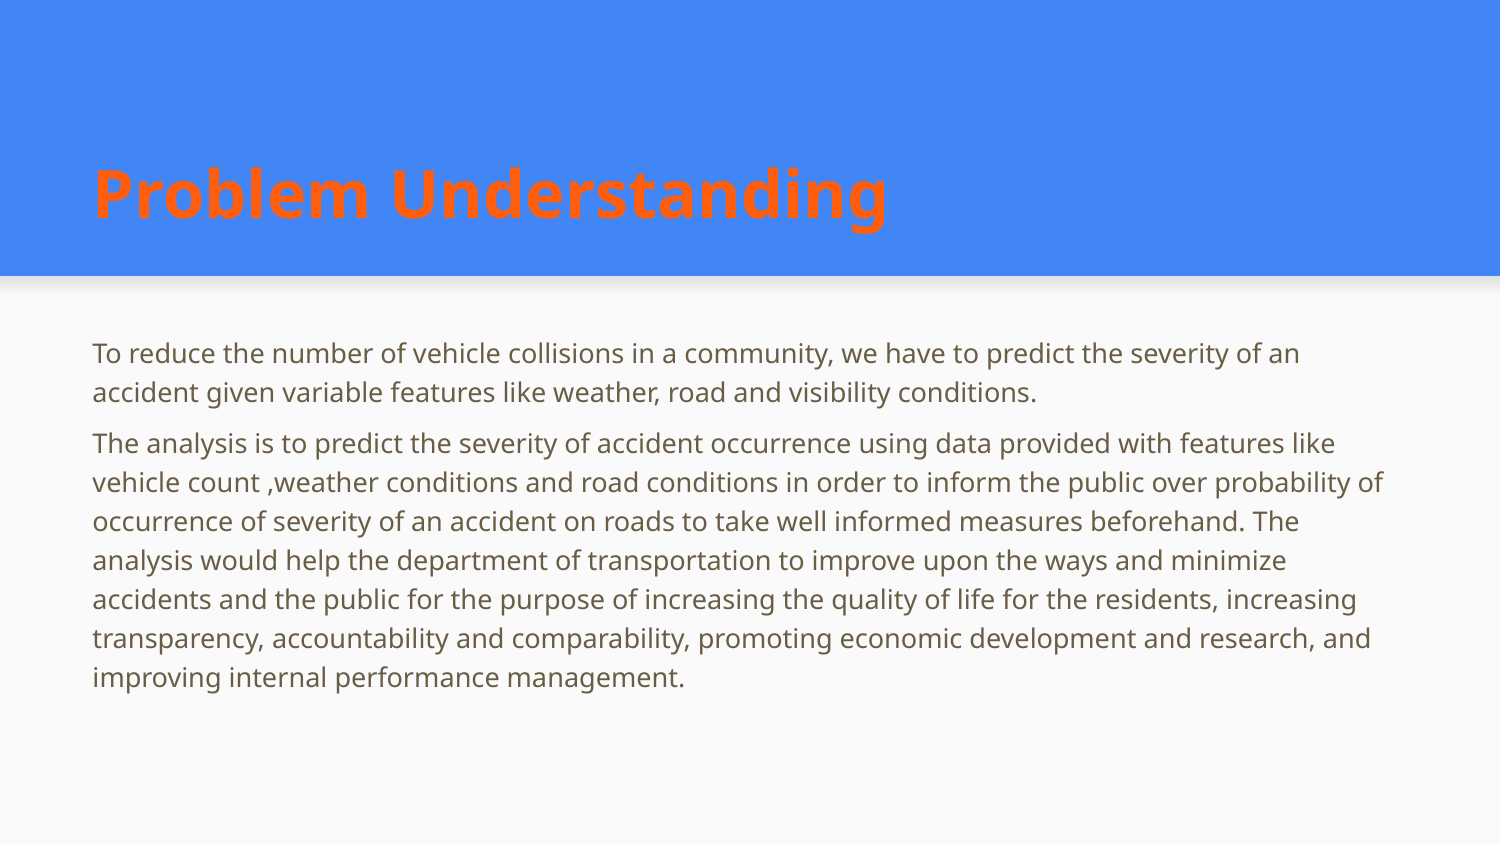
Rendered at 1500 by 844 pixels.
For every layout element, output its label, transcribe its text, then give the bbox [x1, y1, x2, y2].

list To reduce the number of vehicle collisions in a community, we have to predict the severity of an accident given variable features like weather, road and visibility conditions. The analysis is to predict the severity of accident occurrence using data provided with features like vehicle count ,weather conditions and road conditions in order to inform the public over probability of occurrence of severity of an accident on roads to take well informed measures beforehand. The analysis would help the department of transportation to improve upon the ways and minimize accidents and the public for the purpose of increasing the quality of life for the residents, increasing transparency, accountability and comparability, promoting economic development and research, and improving internal performance management. [77, 314, 1427, 760]
title Problem Understanding [77, 121, 1427, 248]
